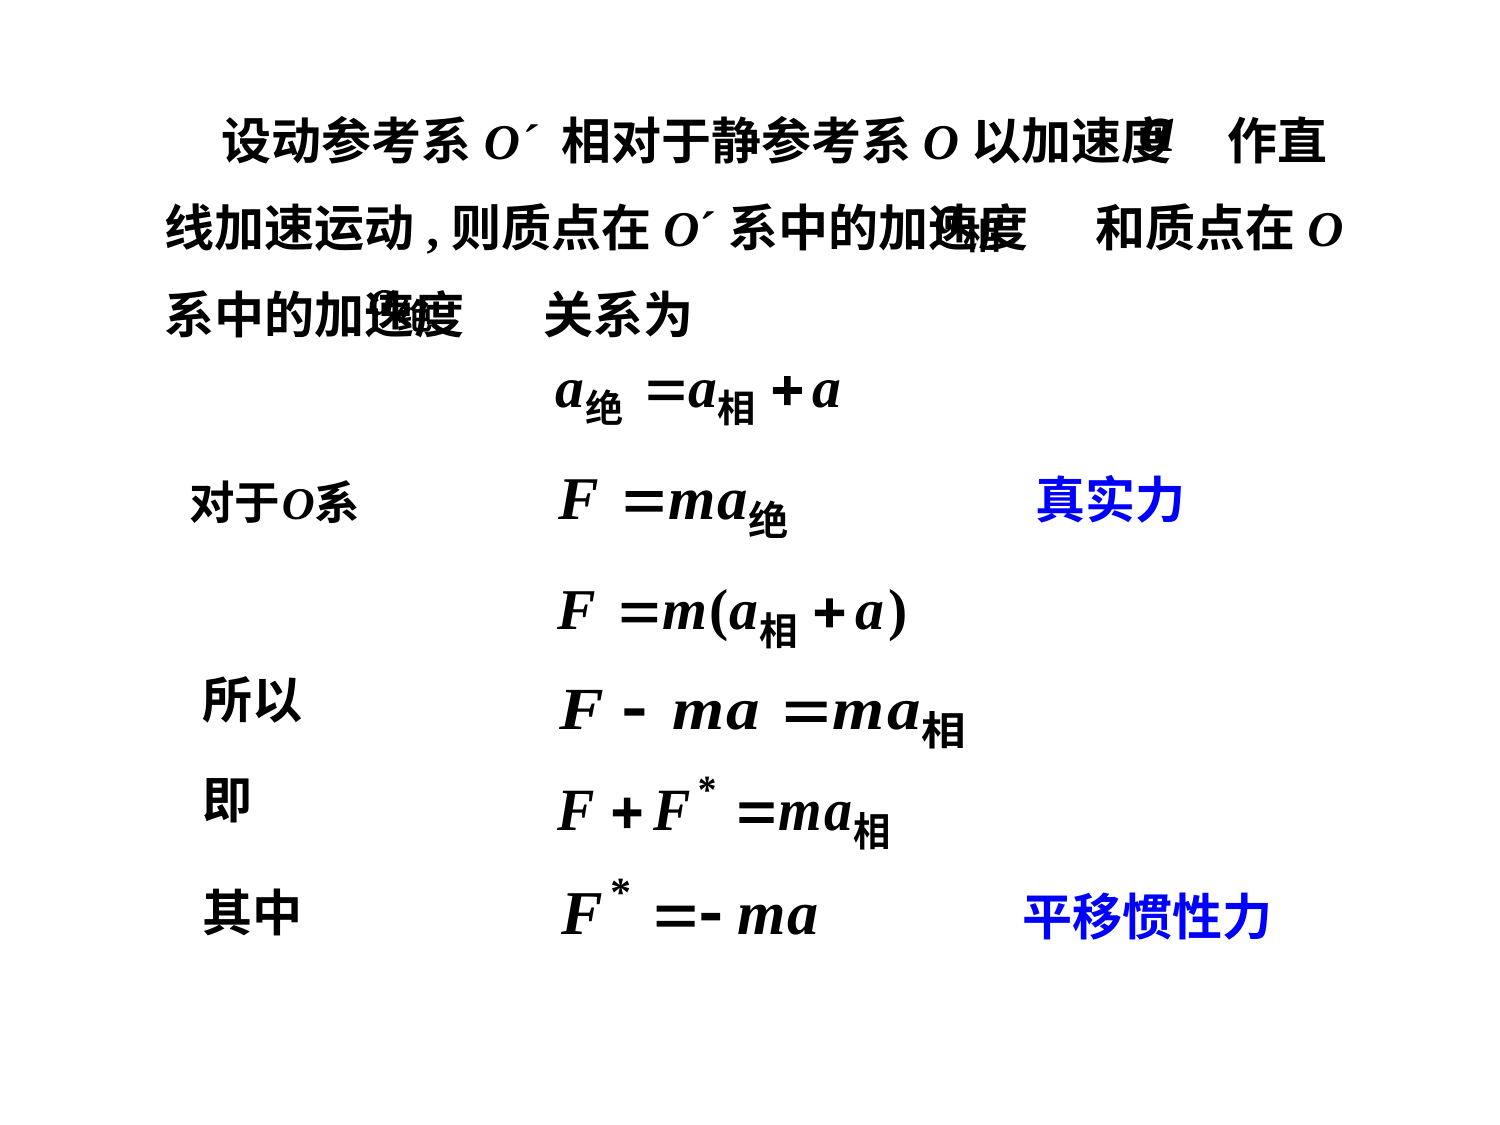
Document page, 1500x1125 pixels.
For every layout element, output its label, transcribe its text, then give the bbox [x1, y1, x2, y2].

text_box 所以 [187, 661, 326, 797]
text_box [547, 562, 919, 659]
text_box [547, 448, 802, 550]
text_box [547, 659, 979, 760]
text_box 即 [187, 761, 317, 837]
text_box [182, 473, 366, 536]
text_box 平移惯性力 [1008, 877, 1311, 953]
text_box 其中 [187, 874, 326, 1009]
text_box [550, 861, 831, 951]
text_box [149, 74, 1376, 352]
text_box 真实力 [1020, 461, 1235, 537]
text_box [547, 760, 899, 861]
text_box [547, 349, 856, 437]
